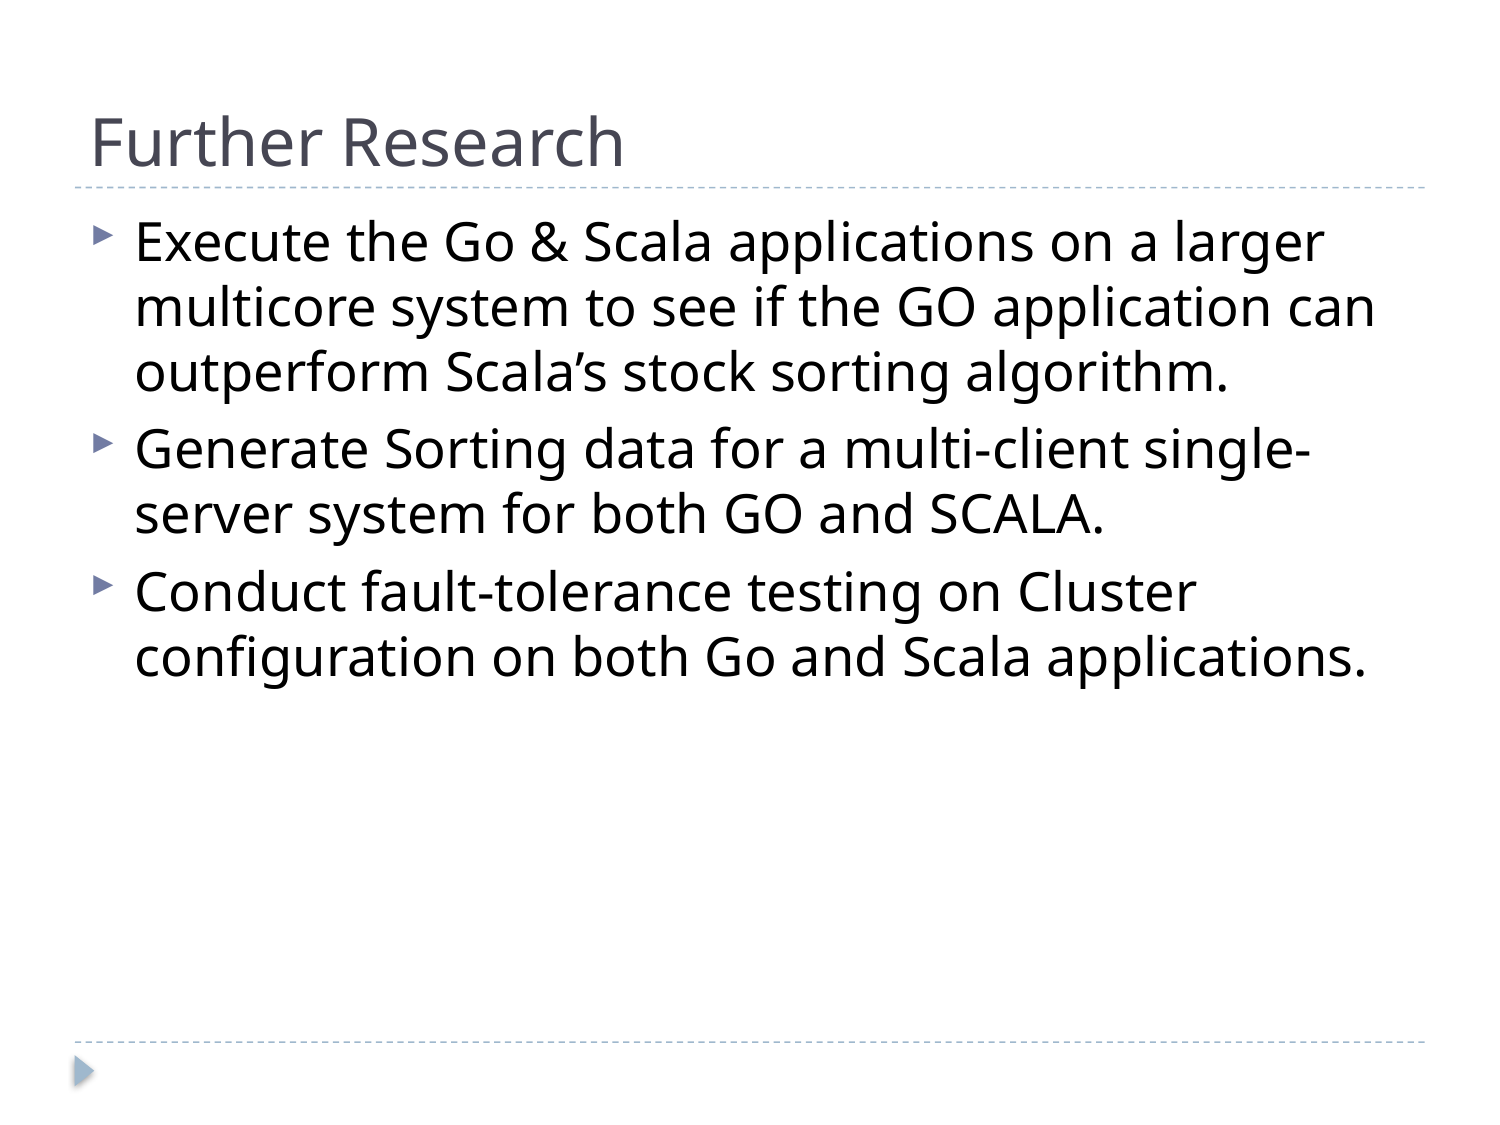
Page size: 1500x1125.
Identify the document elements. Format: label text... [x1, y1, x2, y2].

title Further Research [75, 24, 1425, 188]
list Execute the Go & Scala applications on a larger multicore system to see if the GO application can outperform Scala’s stock sorting algorithm. Generate Sorting data for a multi-client single-server system for both GO and SCALA. Conduct fault-tolerance testing on Cluster configuration on both Go and Scala applications. [75, 200, 1425, 1010]
